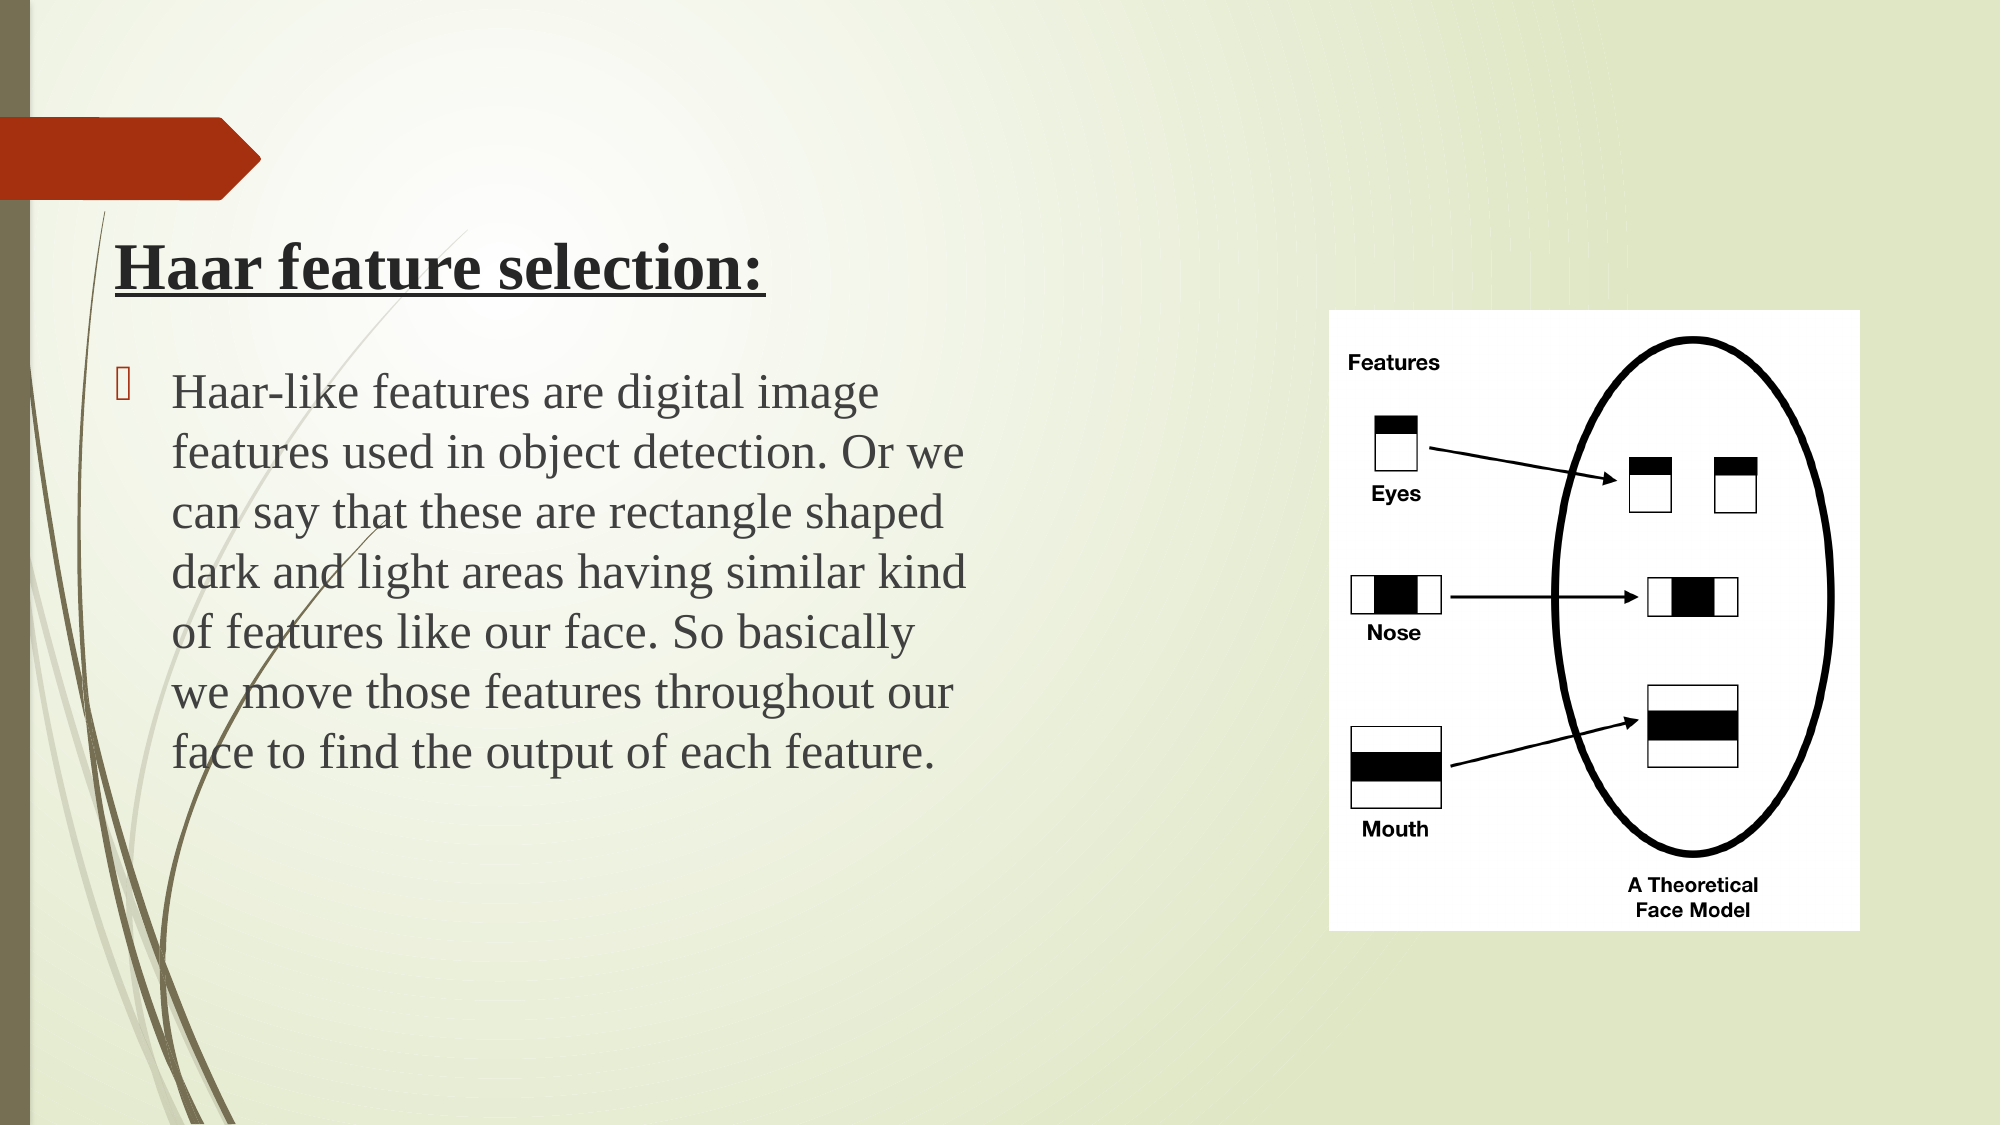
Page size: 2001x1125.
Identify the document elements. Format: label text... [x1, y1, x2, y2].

title Haar feature selection: [99, 215, 1900, 311]
list Haar-like features are digital image features used in object detection. Or we can say that these are rectangle shaped dark and light areas having similar kind of features like our face. So basically we move those features throughout our face to find the output of each feature. [99, 350, 984, 1022]
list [1329, 310, 1860, 931]
